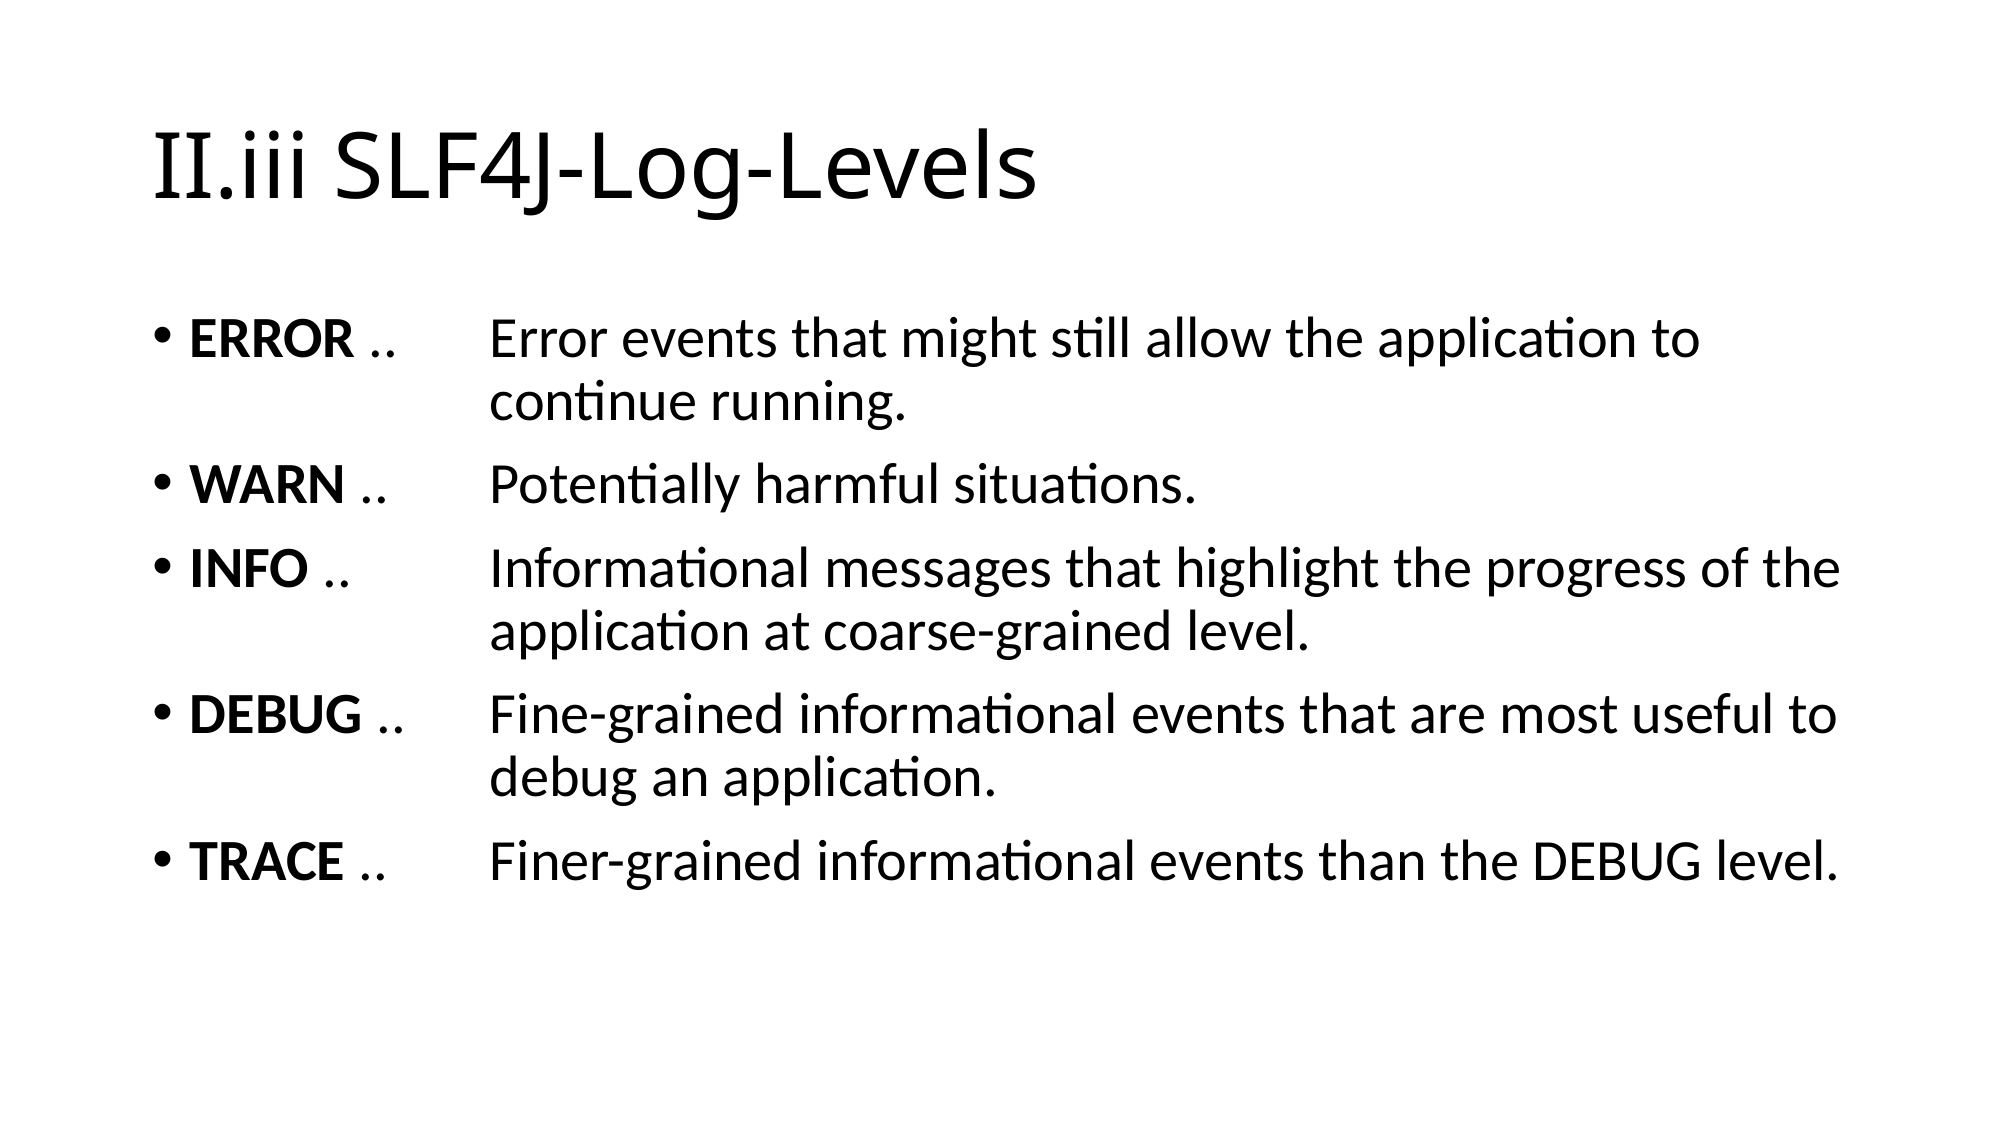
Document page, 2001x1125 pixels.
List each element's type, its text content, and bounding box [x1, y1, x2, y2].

list ERROR .. Error events that might still allow the application to continue running. WARN .. Potentially harmful situations. INFO .. Informational messages that highlight the progress of the application at coarse-grained level. DEBUG .. Fine-grained informational events that are most useful to debug an application. TRACE .. Finer-grained informational events than the DEBUG level. [137, 299, 1863, 1014]
title II.iii SLF4J-Log-Levels [137, 59, 1863, 278]
